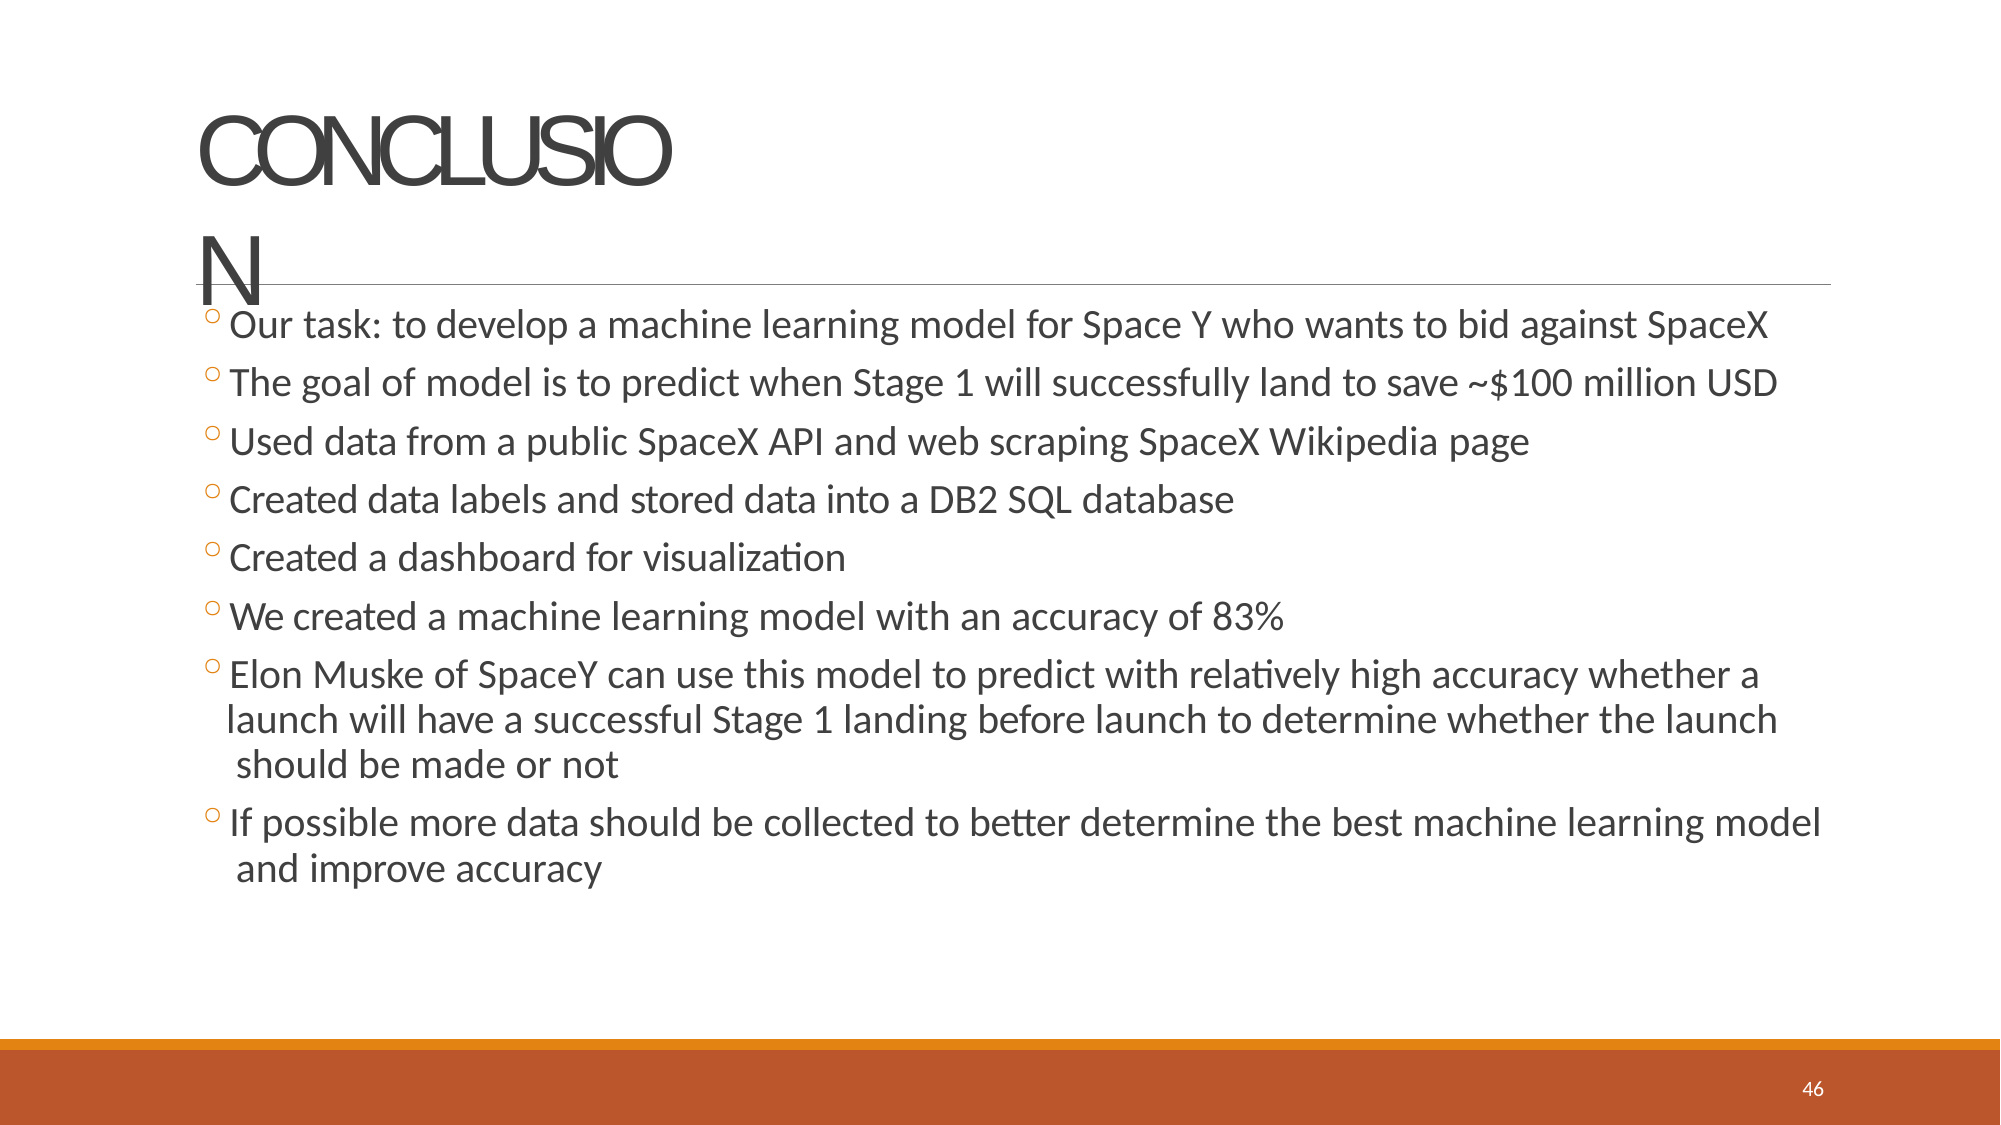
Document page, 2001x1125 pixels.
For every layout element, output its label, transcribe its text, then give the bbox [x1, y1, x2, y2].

title CONCLUSION [192, 83, 726, 326]
text_box Our task: to develop a machine learning model for Space Y who wants to bid against SpaceX The goal of model is to predict when Stage 1 will successfully land to save ~$100 million USD Used data from a public SpaceX API and web scraping SpaceX Wikipedia page Created data labels and stored data into a DB2 SQL database Created a dashboard for visualization We created a machine learning model with an accuracy of 83% Elon Muske of SpaceY can use this model to predict with relatively high accuracy whether a launch will have a successful Stage 1 landing before launch to determine whether the launch should be made or not If possible more data should be collected to better determine the best machine learning model and improve accuracy [194, 286, 1828, 891]
slide_number 46 [1795, 1077, 1831, 1125]
